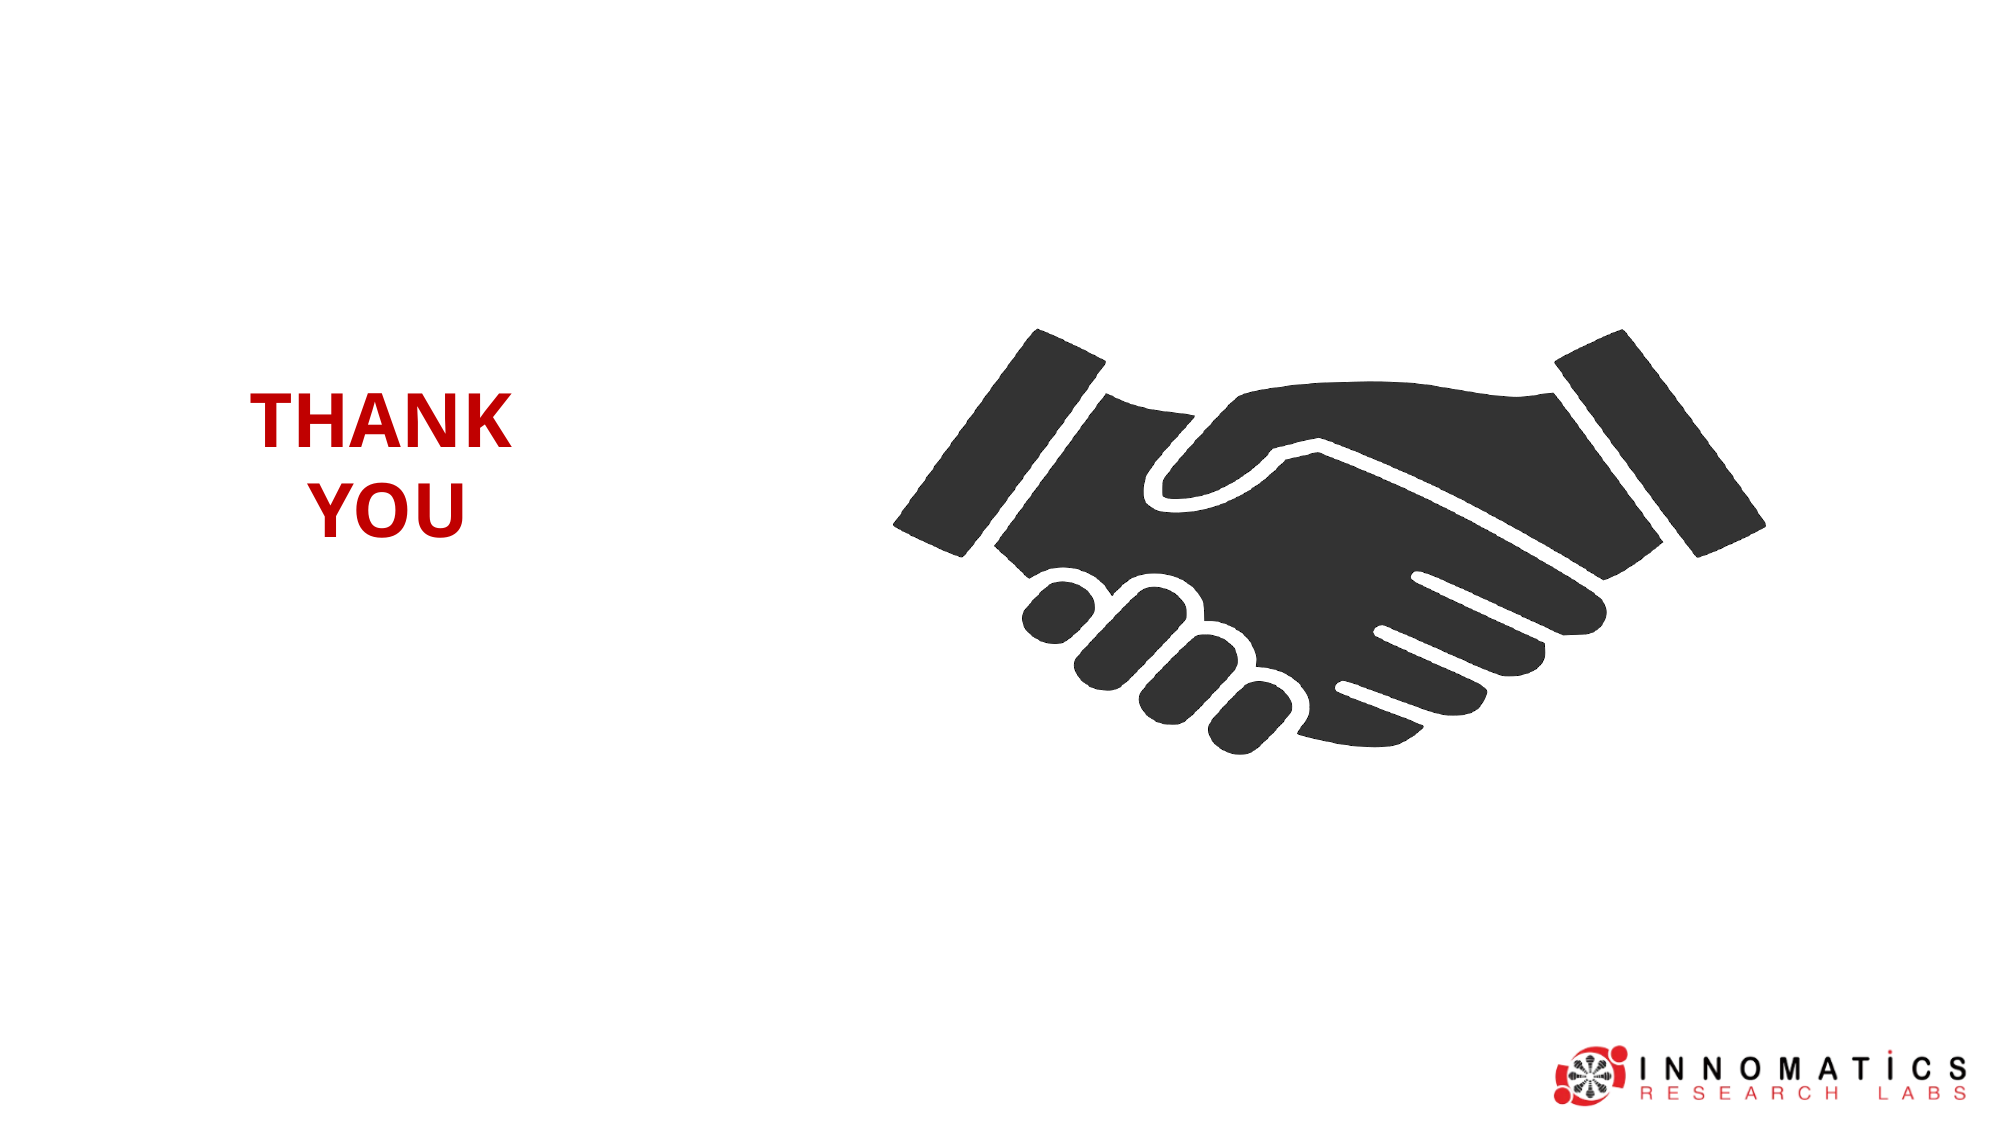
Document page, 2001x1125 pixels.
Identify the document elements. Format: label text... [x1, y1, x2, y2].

picture [1531, 1037, 2000, 1125]
picture [893, 328, 1766, 755]
text_box THANK YOU [234, 365, 782, 561]
